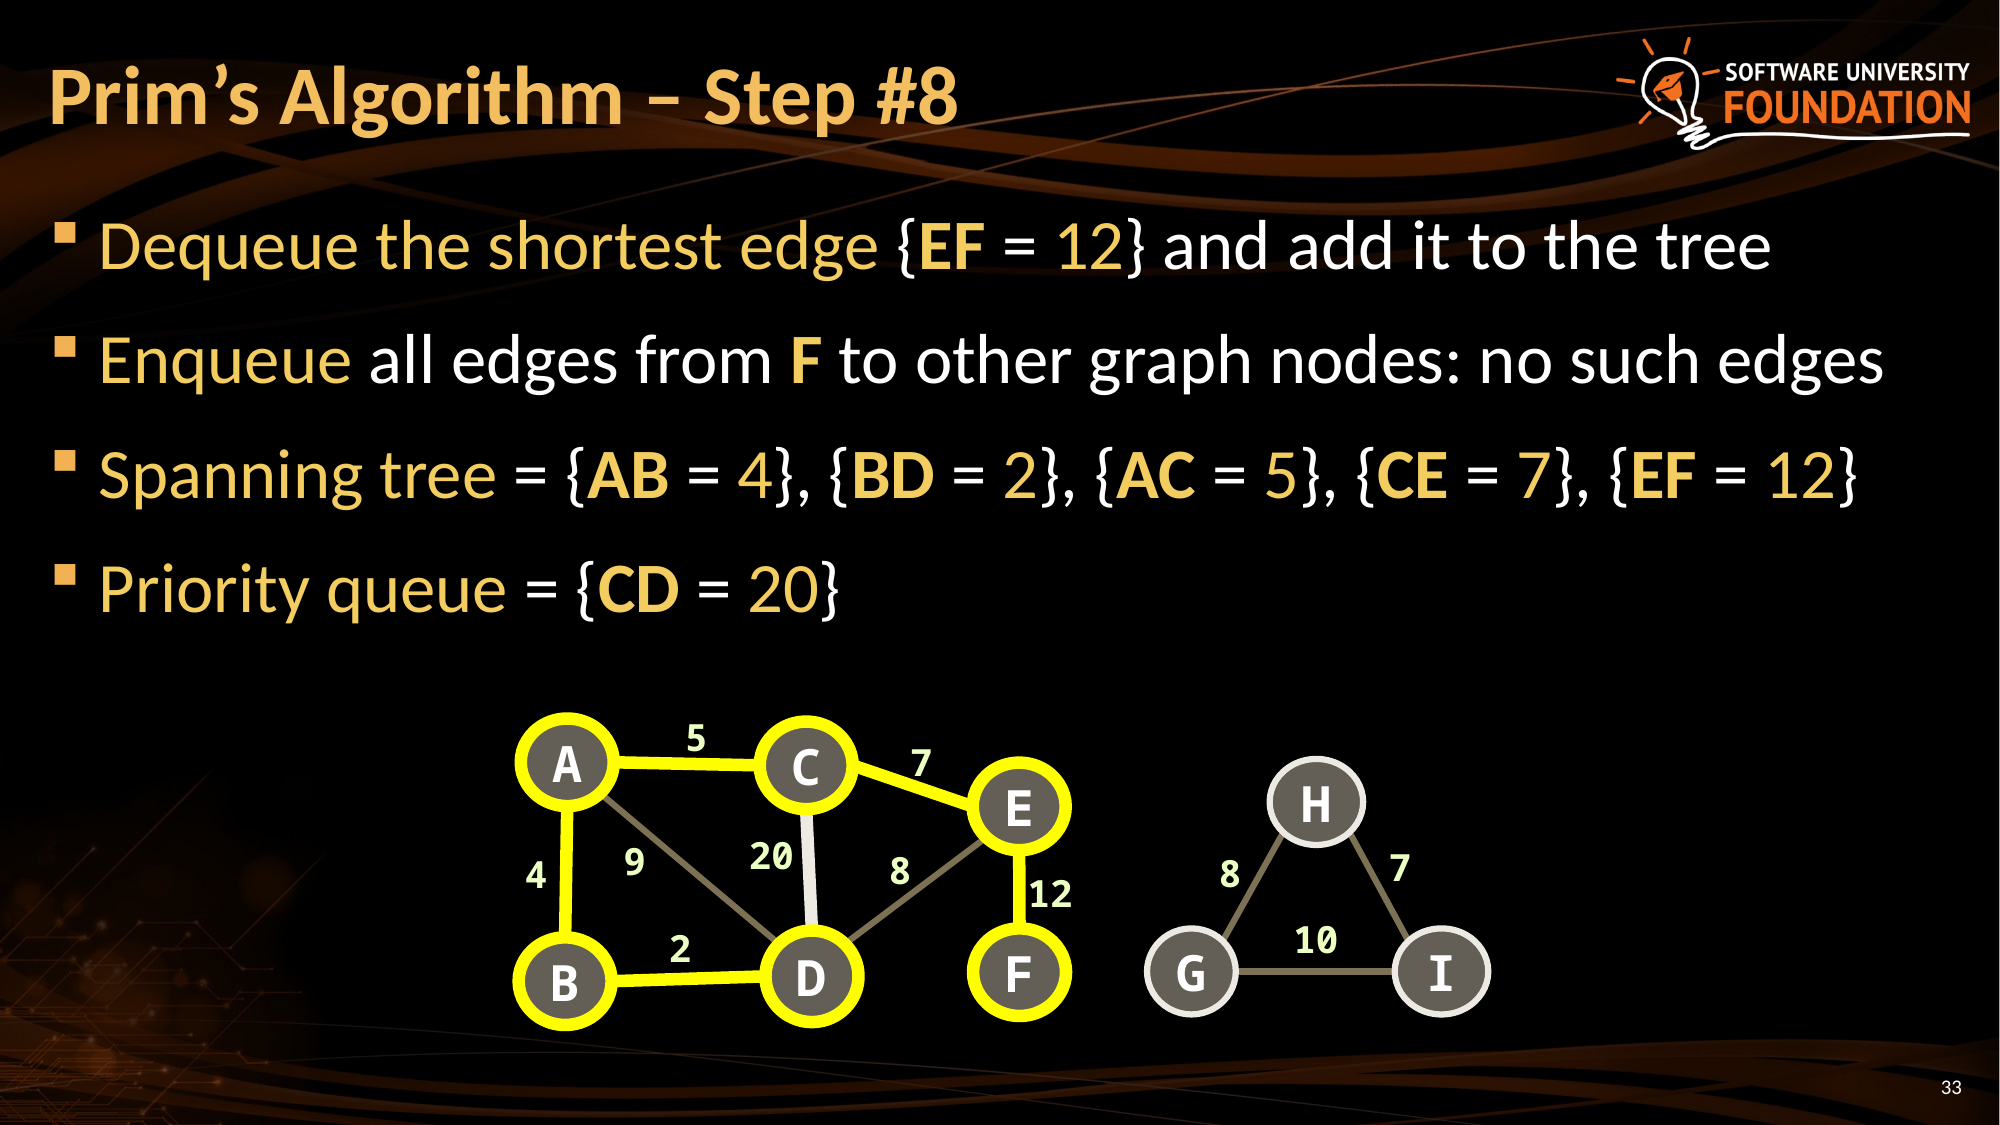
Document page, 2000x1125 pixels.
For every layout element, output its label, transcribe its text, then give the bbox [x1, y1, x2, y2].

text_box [510, 706, 1489, 1025]
list Dequeue the shortest edge {EF = 12} and add it to the tree Enqueue all edges from F to other graph nodes: no such edges Spanning tree = {AB = 4}, {BD = 2}, {AC = 5}, {CE = 7}, {EF = 12} Priority queue = {CD = 20} [31, 188, 1968, 1103]
picture [0, 0, 2000, 1125]
title Prim’s Algorithm – Step #8 [30, 6, 1602, 189]
